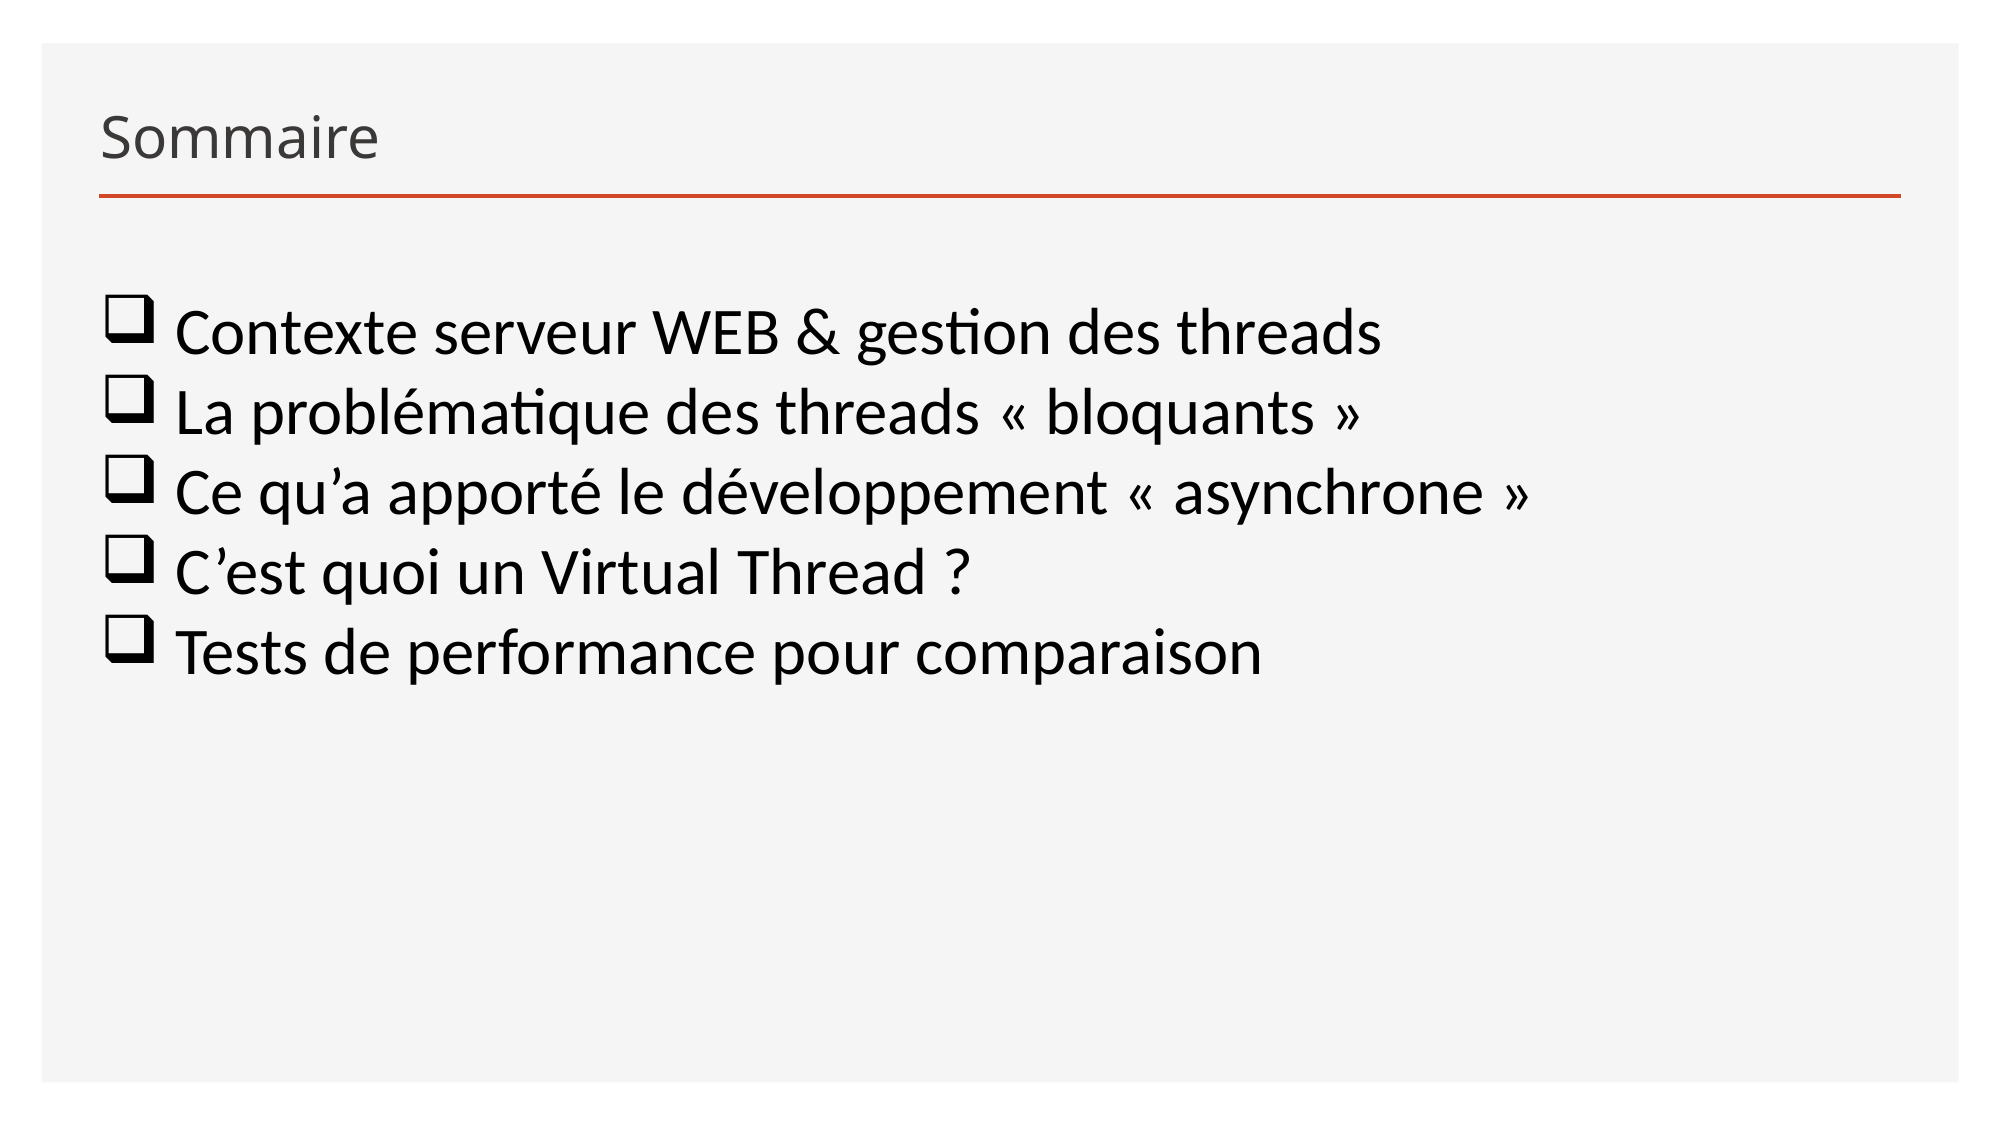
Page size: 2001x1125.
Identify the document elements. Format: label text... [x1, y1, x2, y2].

text_box Contexte serveur WEB & gestion des threads La problématique des threads « bloquants » Ce qu’a apporté le développement « asynchrone » C’est quoi un Virtual Thread ? Tests de performance pour comparaison [85, 280, 1913, 775]
title Sommaire [85, 73, 1363, 179]
